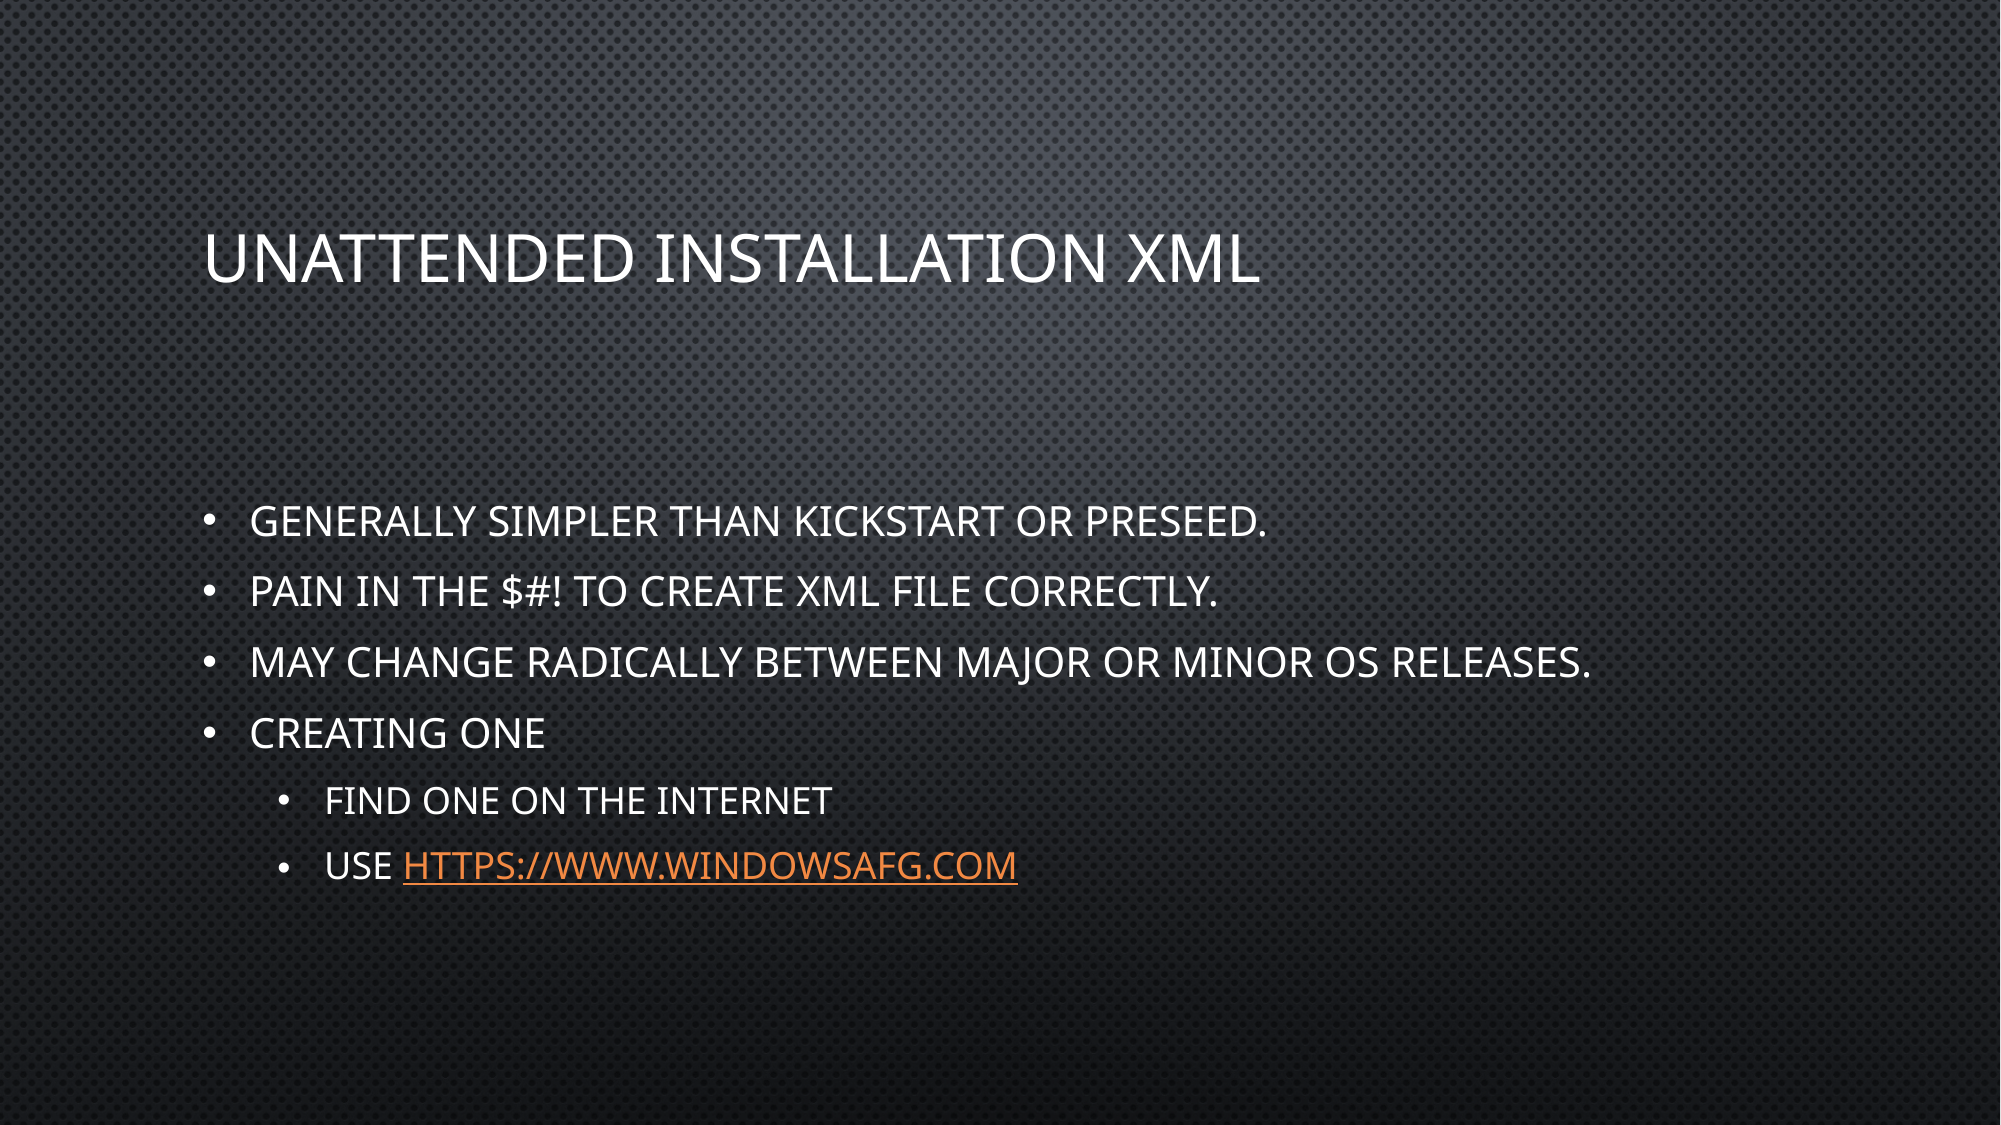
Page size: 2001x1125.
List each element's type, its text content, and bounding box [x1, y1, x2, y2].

title Unattended Installation XML [187, 99, 1813, 413]
list Generally simpler than Kickstart or preseed. Pain in the $#! To create XML file correctly. May change radically between major or minor OS releases. Creating one Find one on the Internet Use https://www.windowsafg.com [187, 437, 1813, 950]
